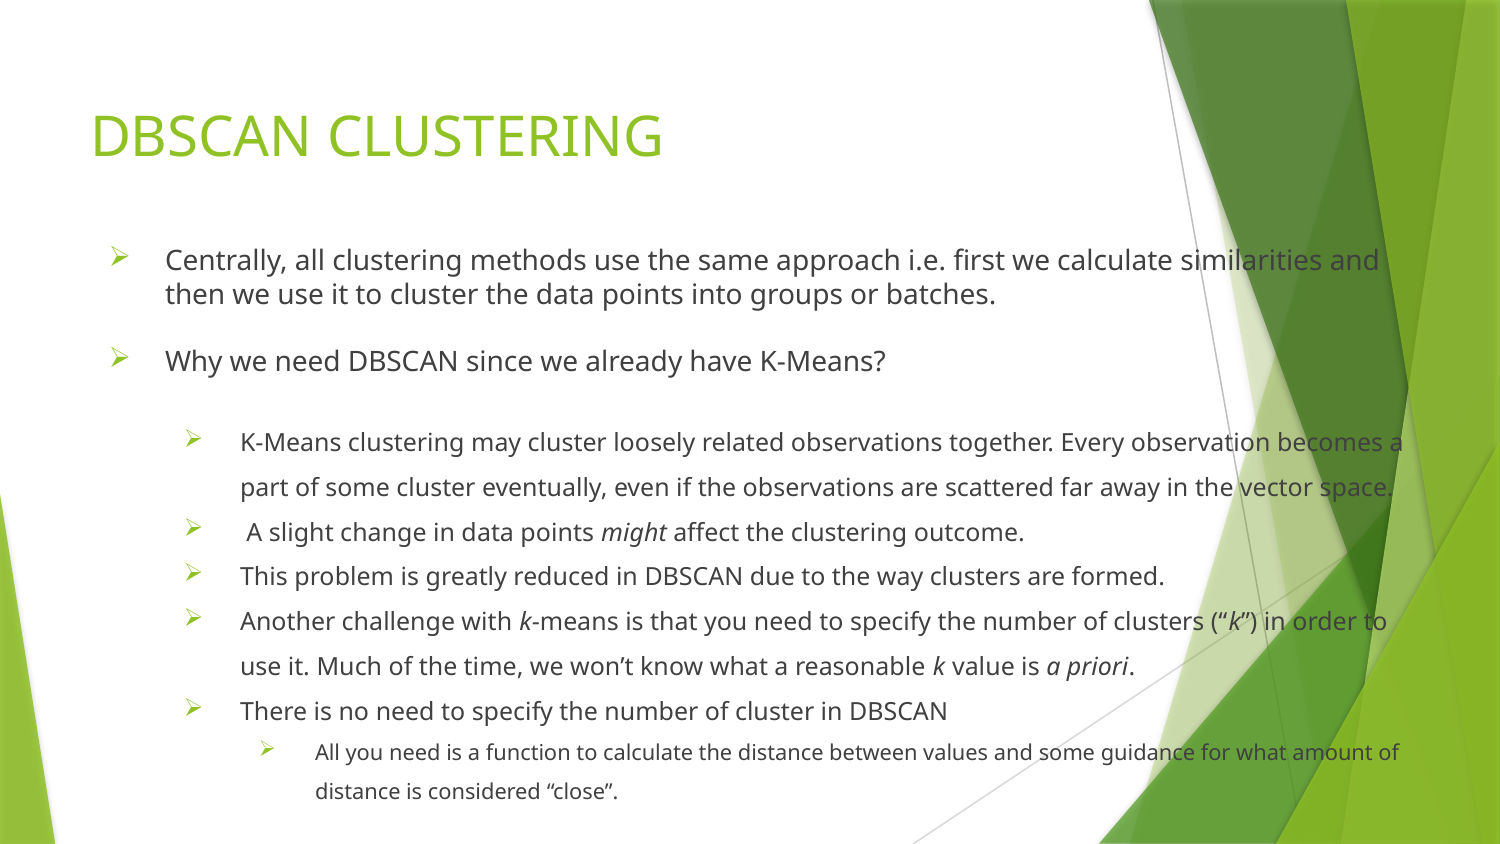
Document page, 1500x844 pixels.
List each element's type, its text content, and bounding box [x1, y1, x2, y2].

title DBSCAN CLUSTERING [75, 16, 1276, 183]
list Centrally, all clustering methods use the same approach i.e. first we calculate similarities and then we use it to cluster the data points into groups or batches. Why we need DBSCAN since we already have K-Means? K-Means clustering may cluster loosely related observations together. Every observation becomes a part of some cluster eventually, even if the observations are scattered far away in the vector space. A slight change in data points might affect the clustering outcome. This problem is greatly reduced in DBSCAN due to the way clusters are formed. Another challenge with k-means is that you need to specify the number of clusters (“k”) in order to use it. Much of the time, we won’t know what a reasonable k value is a priori. There is no need to specify the number of cluster in DBSCAN All you need is a function to calculate the distance between values and some guidance for what amount of distance is considered “close”. [75, 193, 1425, 828]
